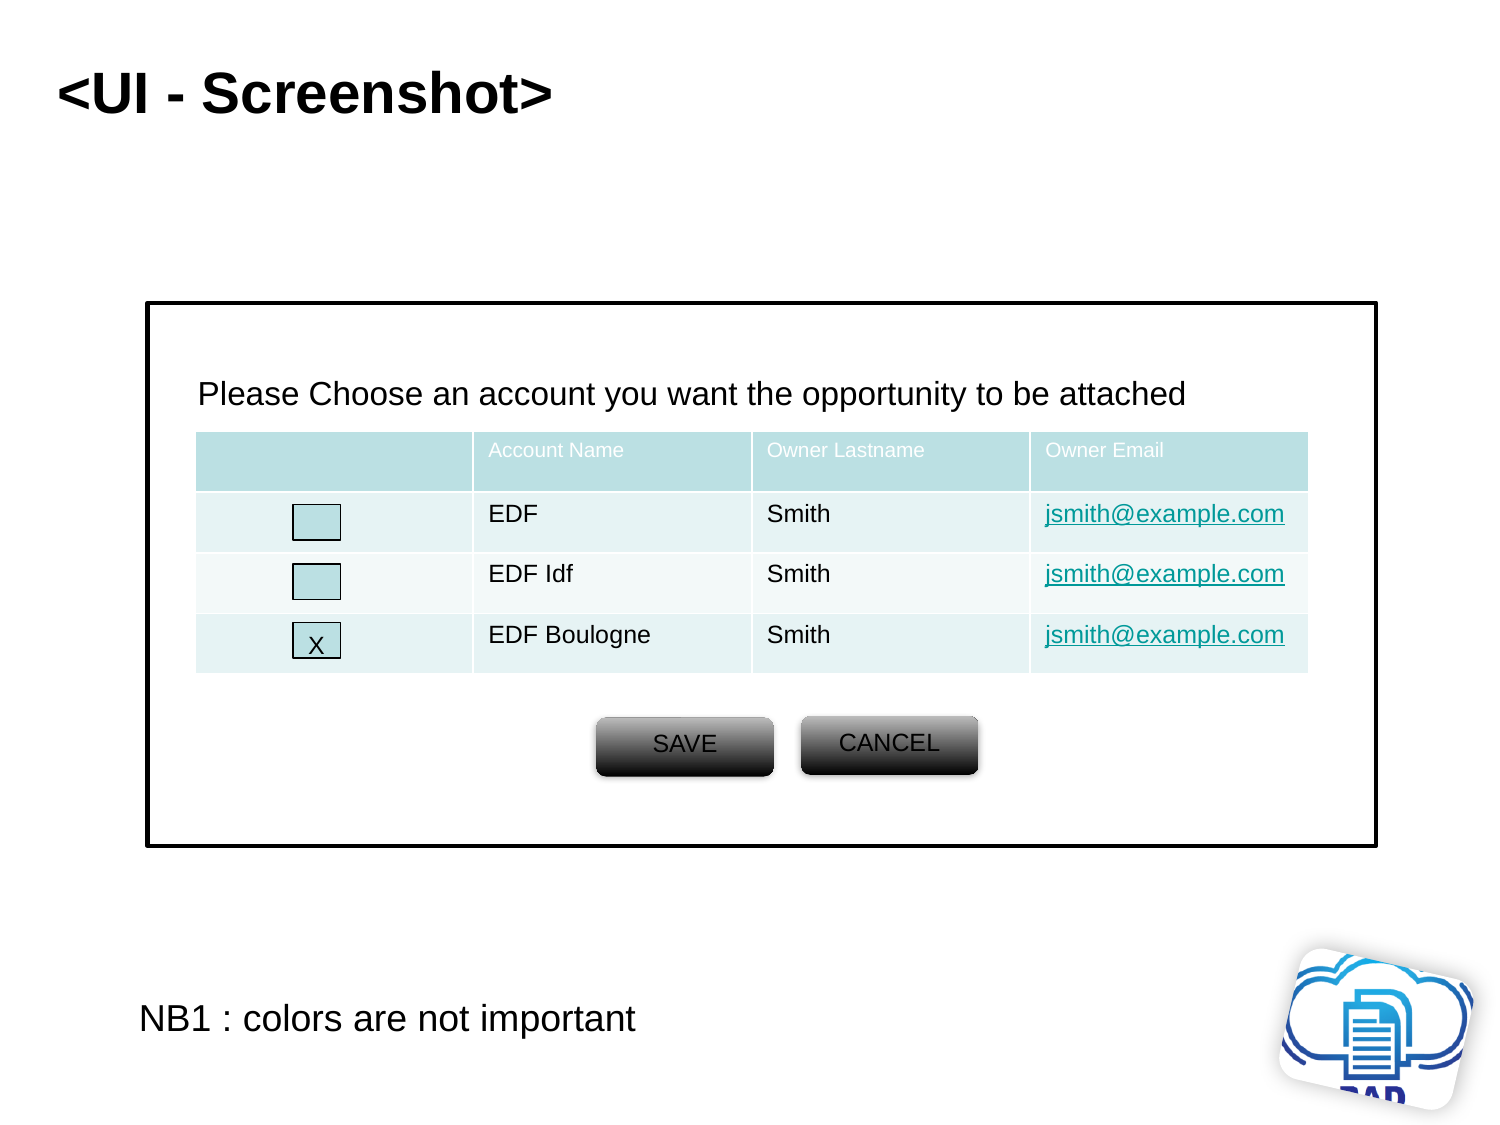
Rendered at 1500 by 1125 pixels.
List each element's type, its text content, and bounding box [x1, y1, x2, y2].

table_cell EDF Idf [474, 554, 751, 613]
table_cell [196, 493, 472, 552]
text_box CANCEL [801, 715, 979, 776]
text_box X [293, 622, 341, 658]
table_header [196, 432, 472, 491]
table_cell EDF [474, 493, 751, 552]
text_box [145, 301, 1378, 848]
table_cell jsmith@example.com [1031, 493, 1308, 552]
table_cell jsmith@example.com [1031, 614, 1308, 673]
table_cell [196, 614, 472, 673]
text_box NB1 : colors are not important [123, 986, 774, 1046]
text_box Please Choose an account you want the opportunity to be attached [182, 365, 1306, 420]
table_header Account Name [474, 432, 751, 491]
table_cell Smith [753, 554, 1029, 613]
table_cell jsmith@example.com [1031, 554, 1308, 613]
table_cell Smith [753, 614, 1029, 673]
table_cell EDF Boulogne [474, 614, 751, 673]
text_box [293, 504, 341, 540]
table_header Owner Email [1031, 432, 1308, 491]
text_box [293, 564, 341, 600]
text_box <UI - Screenshot> [49, 0, 1400, 180]
picture [1279, 948, 1474, 1110]
table_header Owner Lastname [753, 432, 1029, 491]
table_cell Smith [753, 493, 1029, 552]
text_box SAVE [596, 717, 774, 777]
table_cell [196, 554, 472, 613]
